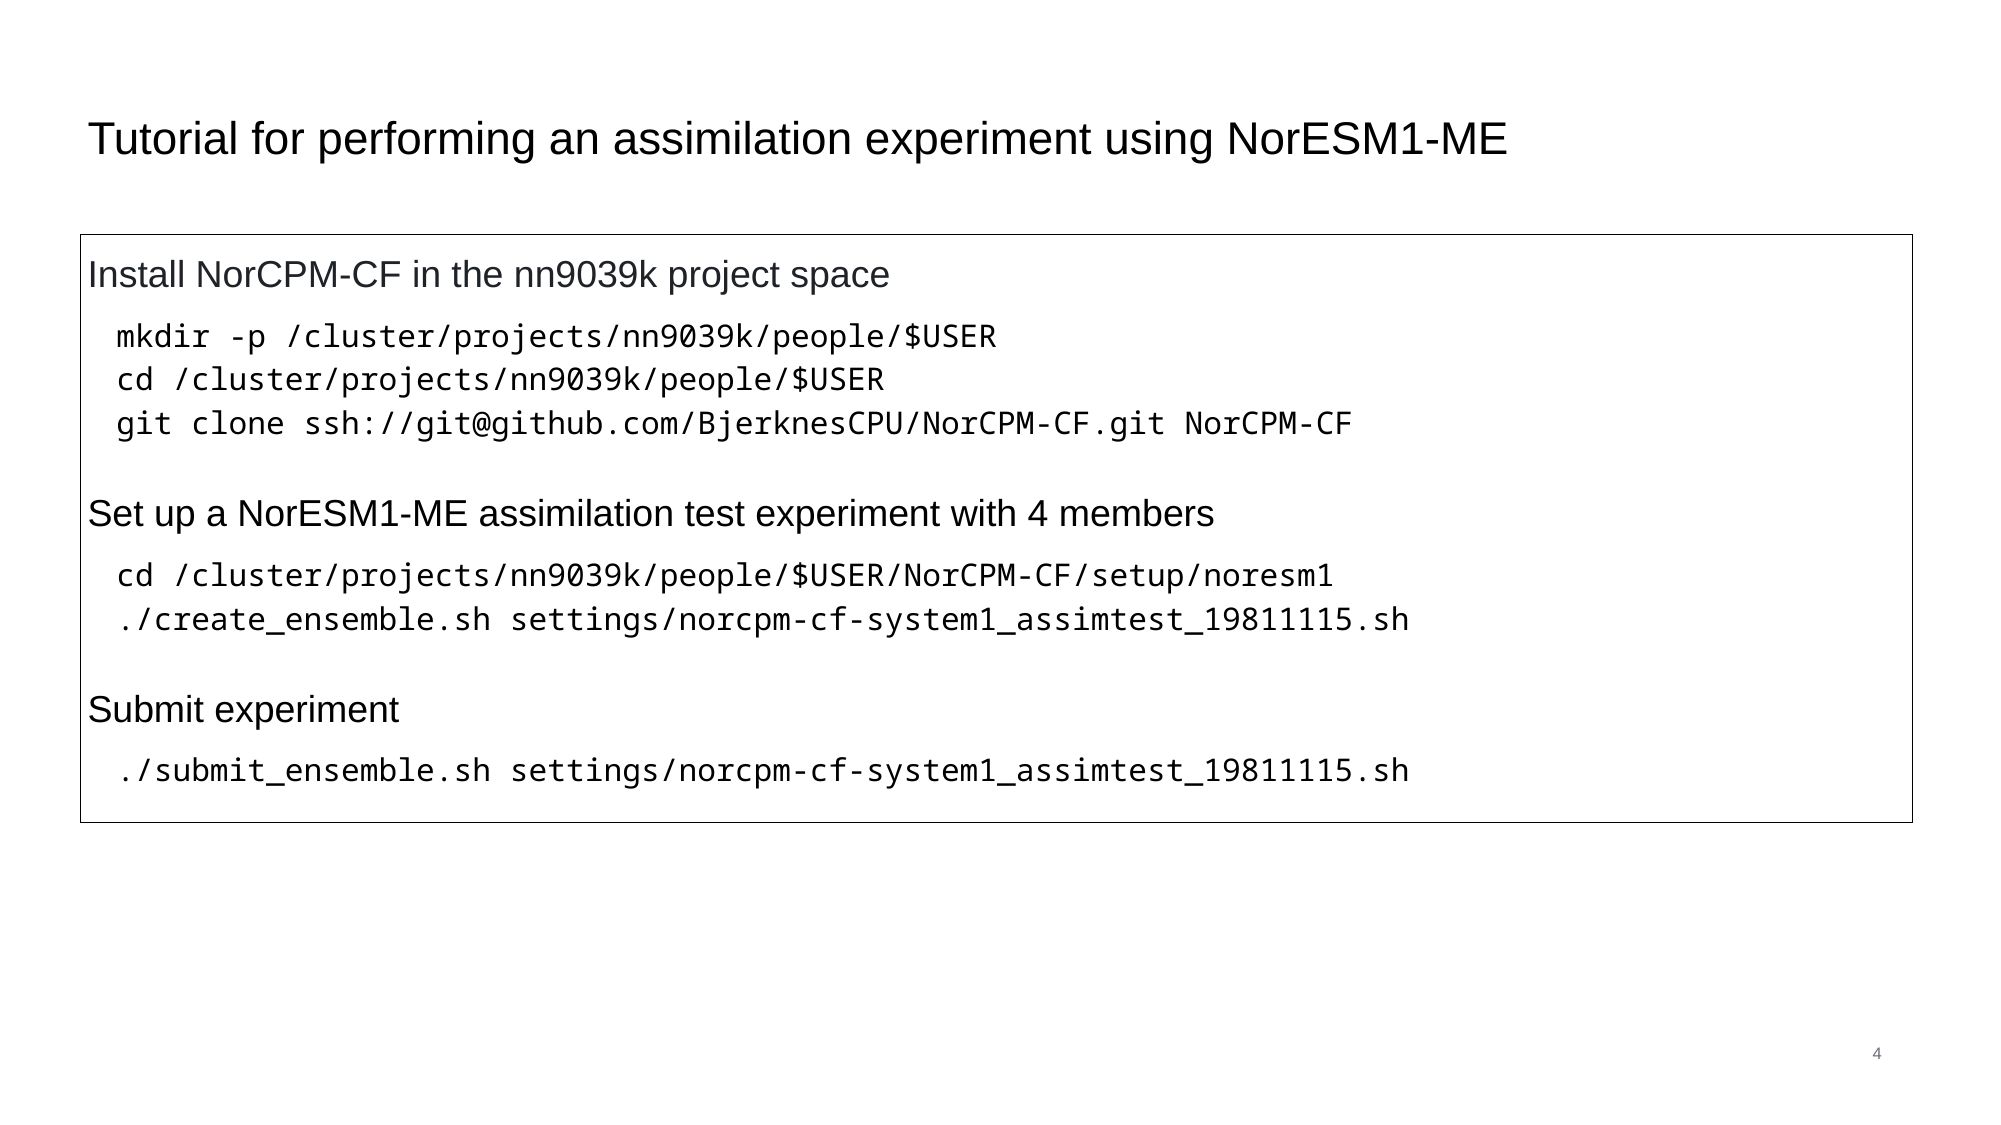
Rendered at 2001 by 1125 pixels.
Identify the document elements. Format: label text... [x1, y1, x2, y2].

text_box [80, 234, 87, 823]
slide_number 4 [1421, 1043, 1882, 1064]
title Tutorial for performing an assimilation experiment using NorESM1-ME [87, 108, 1971, 164]
list Install NorCPM-CF in the nn9039k project space mkdir -p /cluster/projects/nn9039k/people/$USER cd /cluster/projects/nn9039k/people/$USER git clone ssh://git@github.com/BjerknesCPU/NorCPM-CF.git NorCPM-CF Set up a NorESM1-ME assimilation test experiment with 4 members cd /cluster/projects/nn9039k/people/$USER/NorCPM-CF/setup/noresm1 ./create_ensemble.sh settings/norcpm-cf-system1_assimtest_19811115.sh Submit experiment ./submit_ensemble.sh settings/norcpm-cf-system1_assimtest_19811115.sh [87, 202, 1953, 1125]
